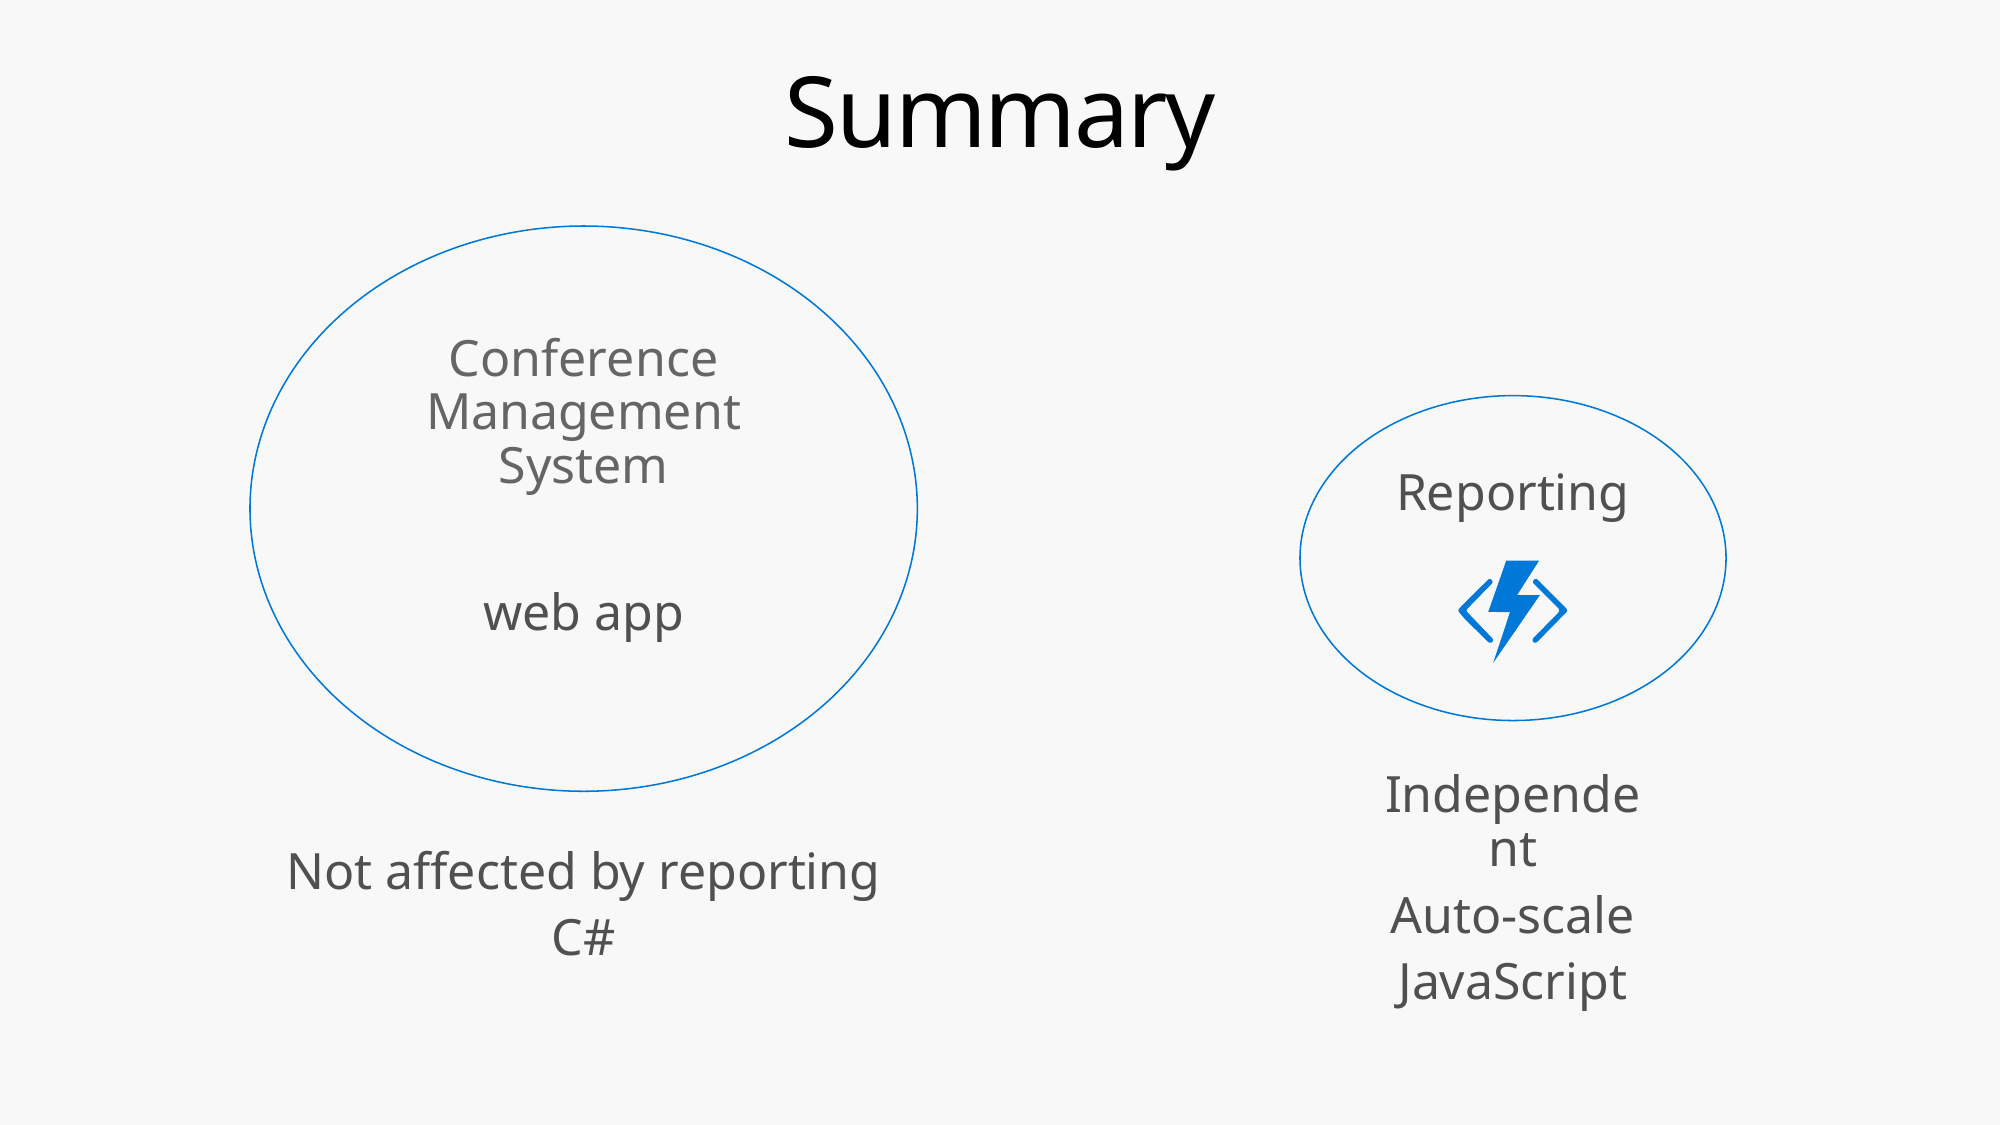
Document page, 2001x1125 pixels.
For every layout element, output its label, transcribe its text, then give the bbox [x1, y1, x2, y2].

text_box Reporting [1299, 394, 1727, 722]
picture [1455, 557, 1571, 665]
text_box Conference Management System [249, 225, 919, 793]
title Summary [44, 47, 1957, 196]
text_box Independent Auto-scale JavaScript [1340, 745, 1686, 1035]
text_box Not affected by reporting C# [221, 822, 946, 991]
text_box web app [445, 562, 722, 725]
